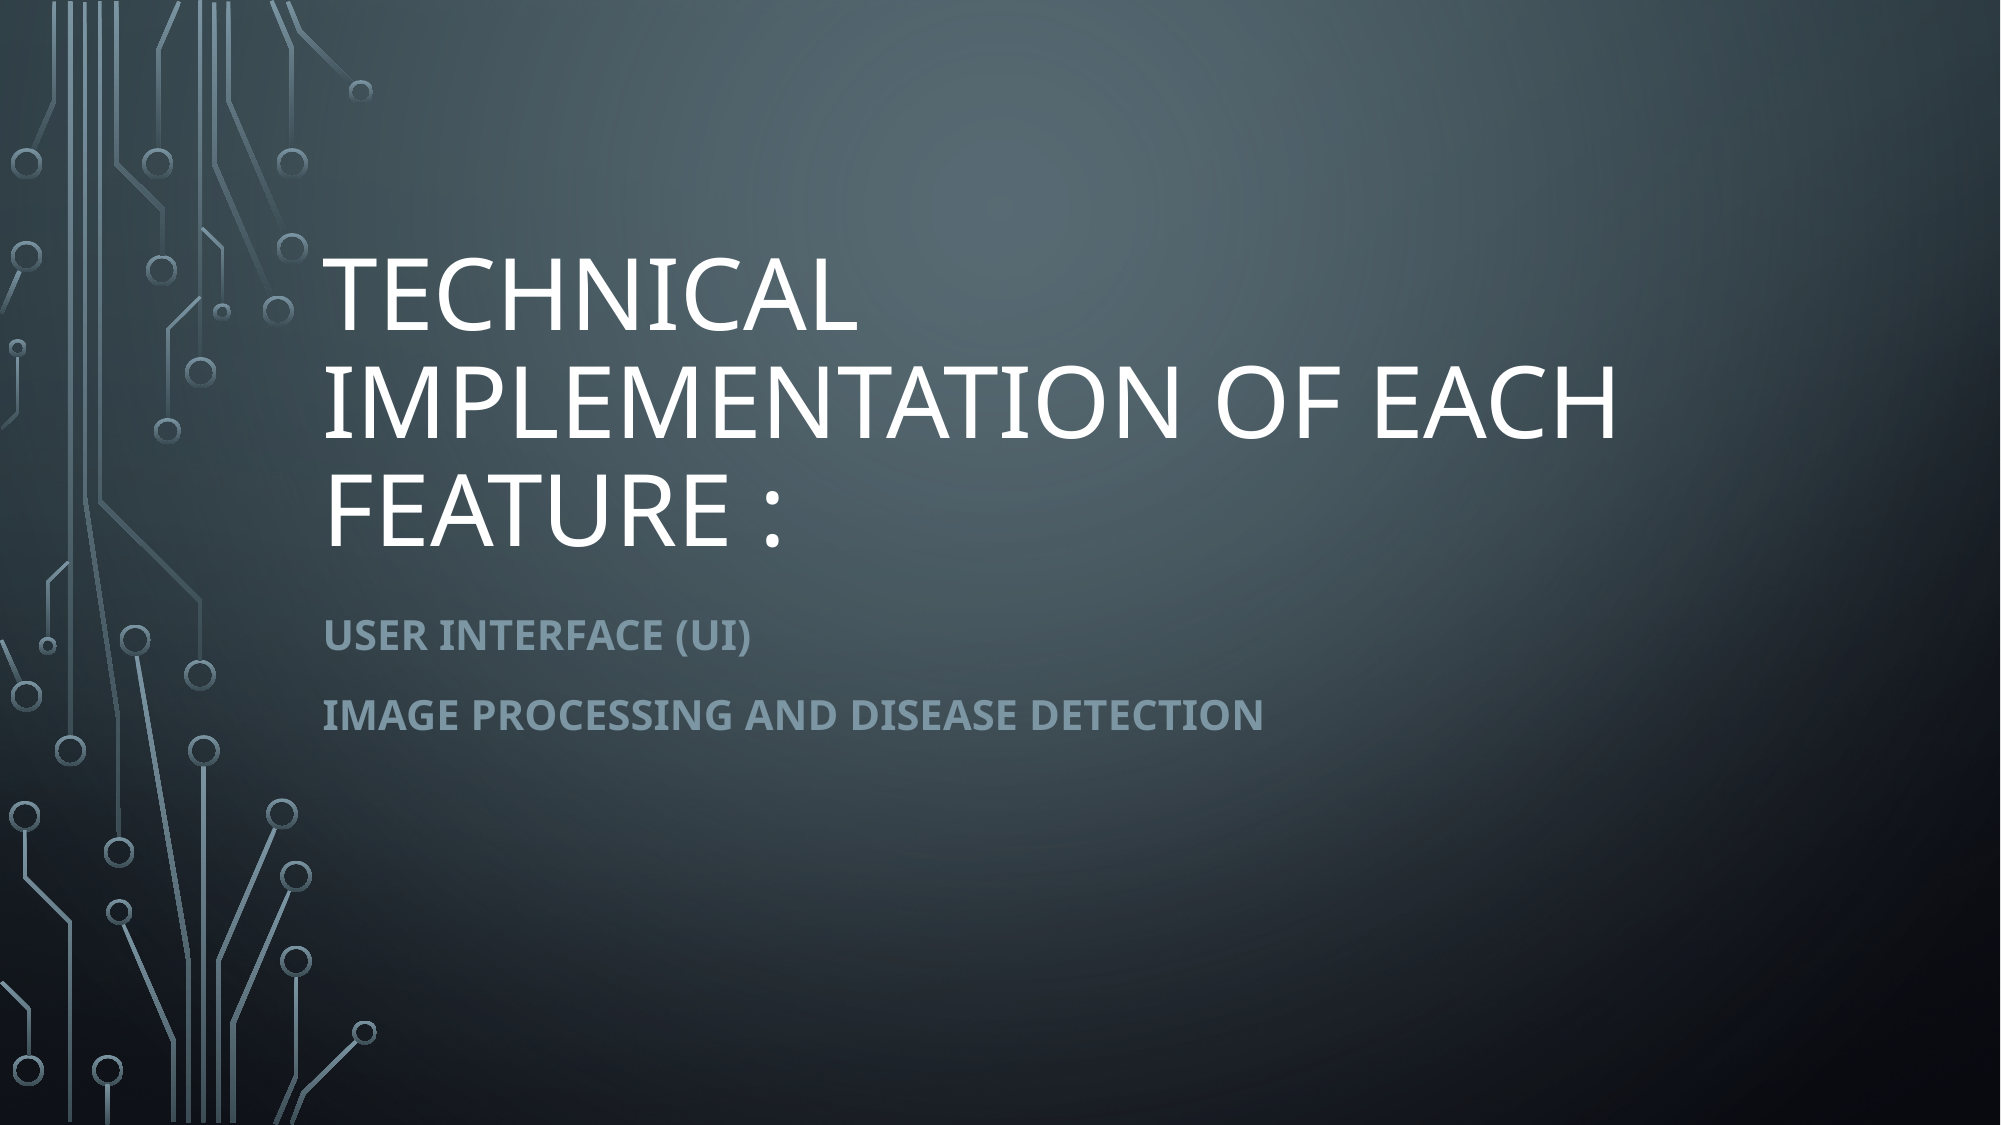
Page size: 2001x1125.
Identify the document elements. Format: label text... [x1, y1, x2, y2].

subtitle User Interface (UI) image processing and disease detection [307, 590, 1750, 863]
title Technical Implementation of Each Feature : [307, 184, 1750, 576]
